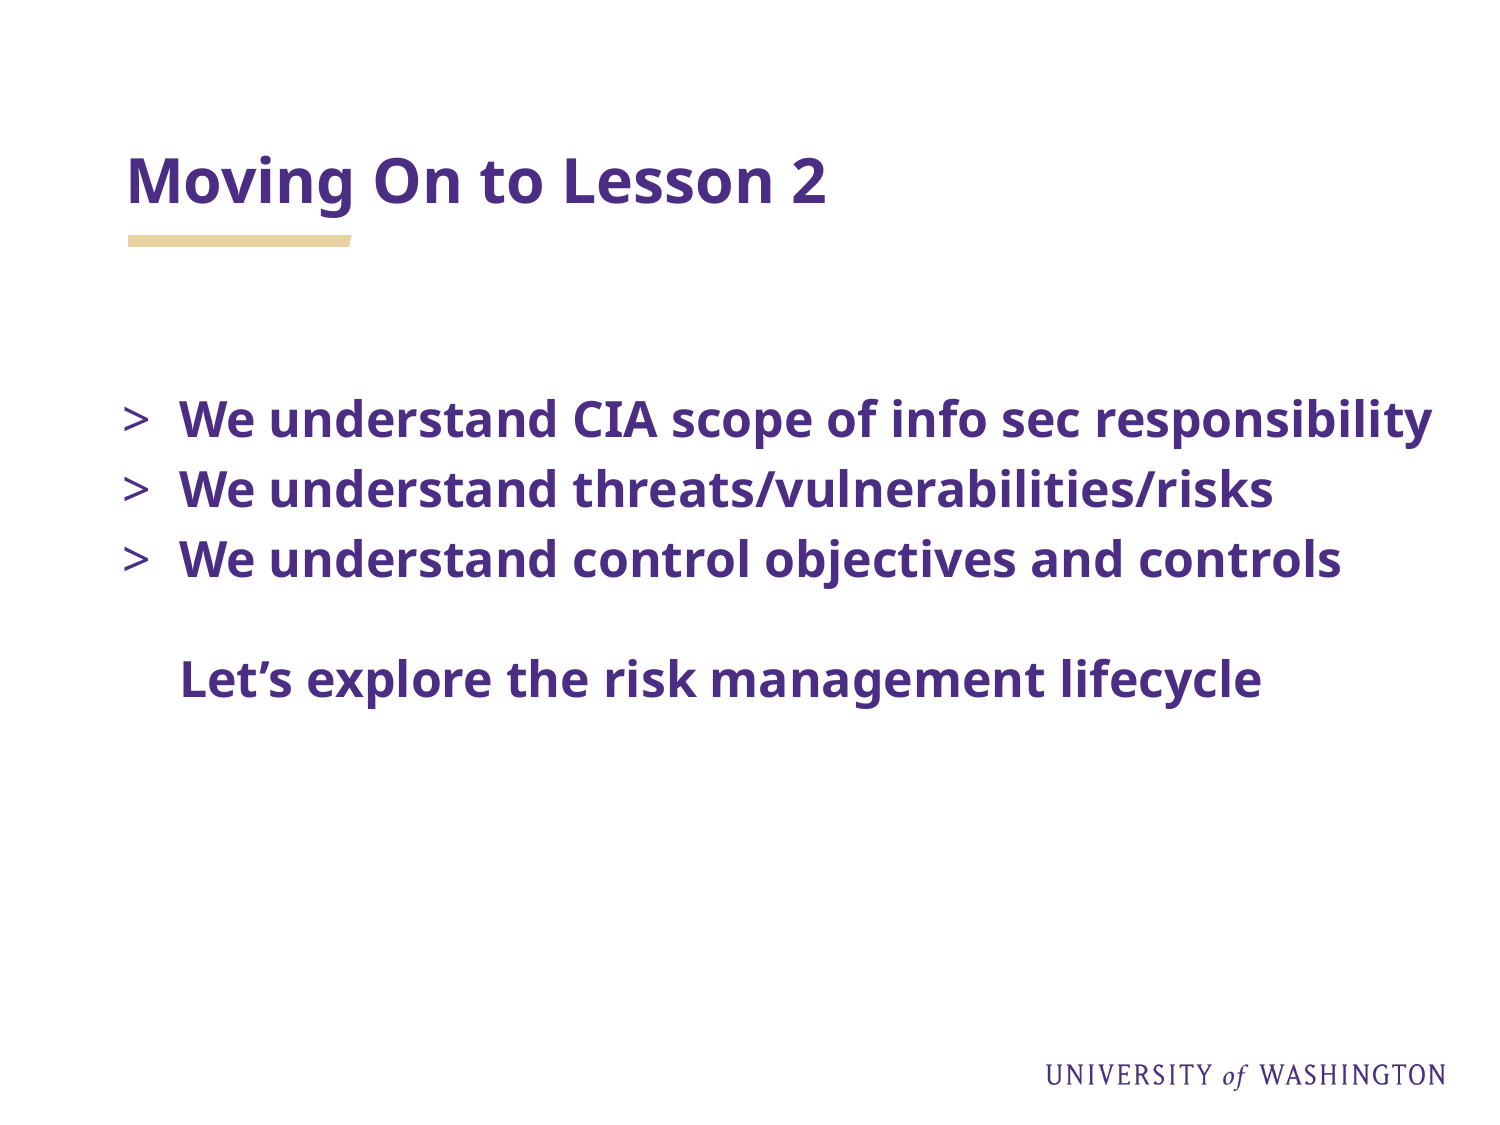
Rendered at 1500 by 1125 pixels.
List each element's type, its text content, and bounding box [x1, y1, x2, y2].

picture [1046, 1064, 1445, 1091]
list We understand CIA scope of info sec responsibility We understand threats/vulnerabilities/risks We understand control objectives and controls Let’s explore the risk management lifecycle [108, 380, 1453, 1006]
title Moving On to Lesson 2 [110, 60, 1453, 224]
picture [128, 235, 352, 247]
